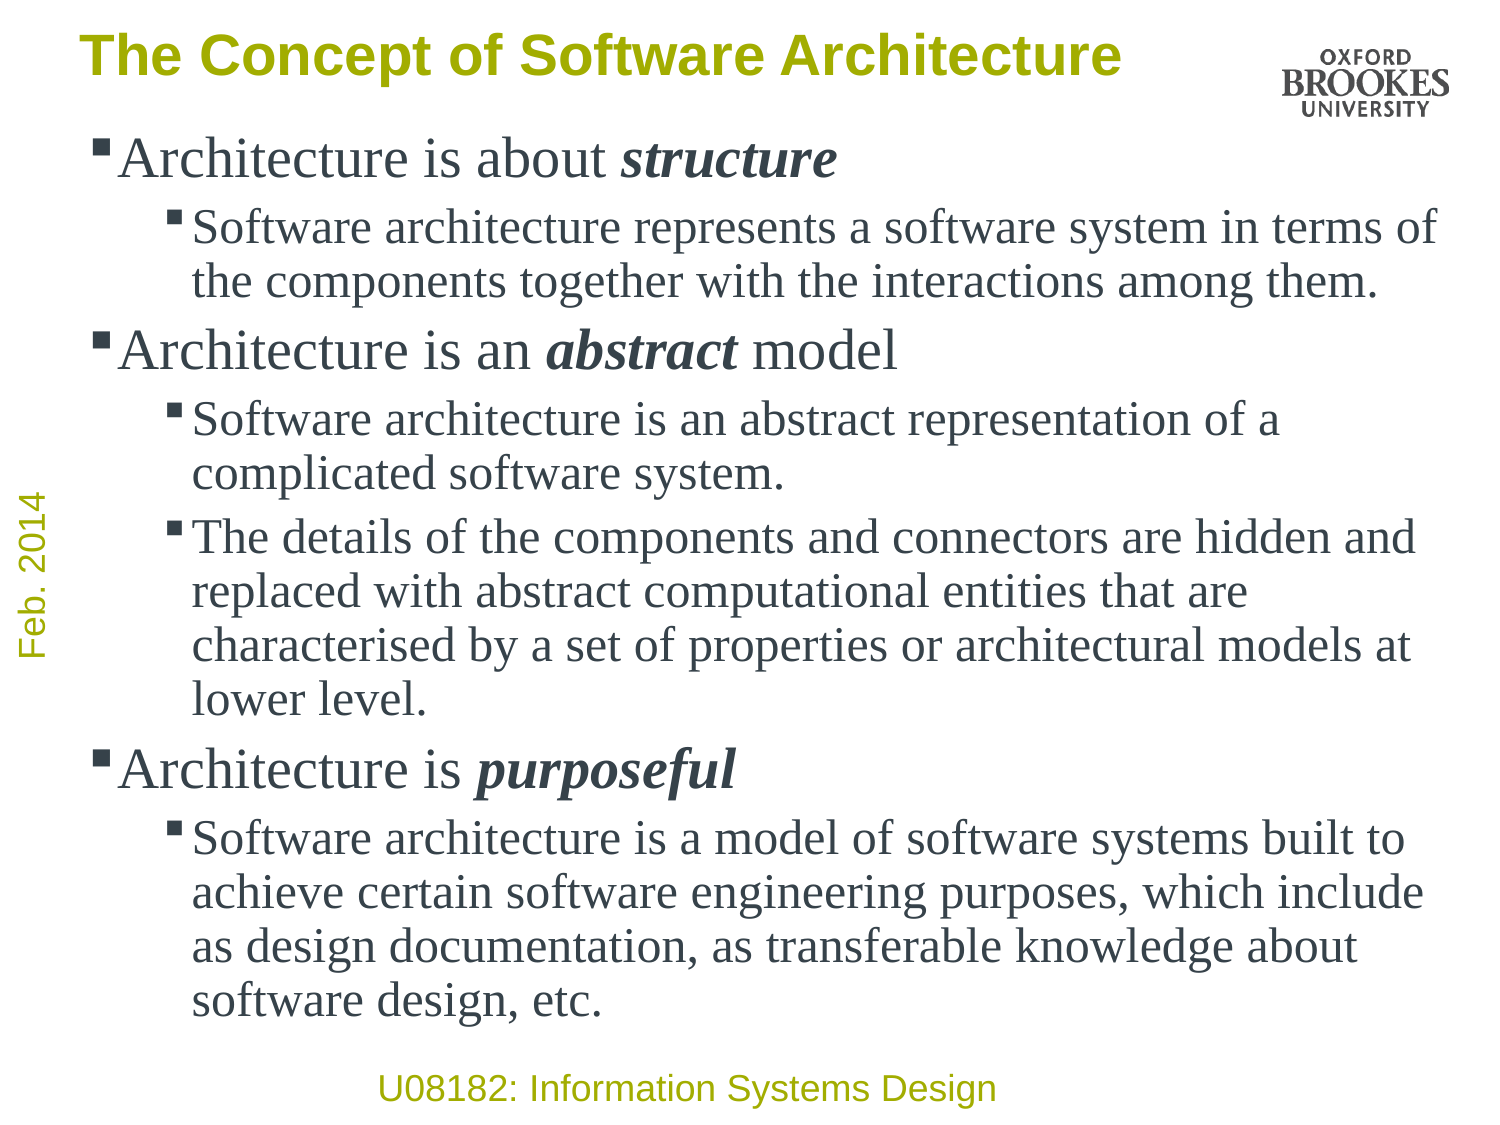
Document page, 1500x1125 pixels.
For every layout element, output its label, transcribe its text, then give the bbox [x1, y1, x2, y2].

footer U08182: Information Systems Design [362, 1057, 1190, 1100]
picture [50, 49, 1449, 303]
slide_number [0, 312, 75, 676]
title The Concept of Software Architecture [79, 0, 1426, 105]
list Architecture is about structure Software architecture represents a software system in terms of the components together with the interactions among them. Architecture is an abstract model Software architecture is an abstract representation of a complicated software system. The details of the components and connectors are hidden and replaced with abstract computational entities that are characterised by a set of properties or architectural models at lower level. Architecture is purposeful Software architecture is a model of software systems built to achieve certain software engineering purposes, which include as design documentation, as transferable knowledge about software design, etc. [87, 119, 1476, 1057]
